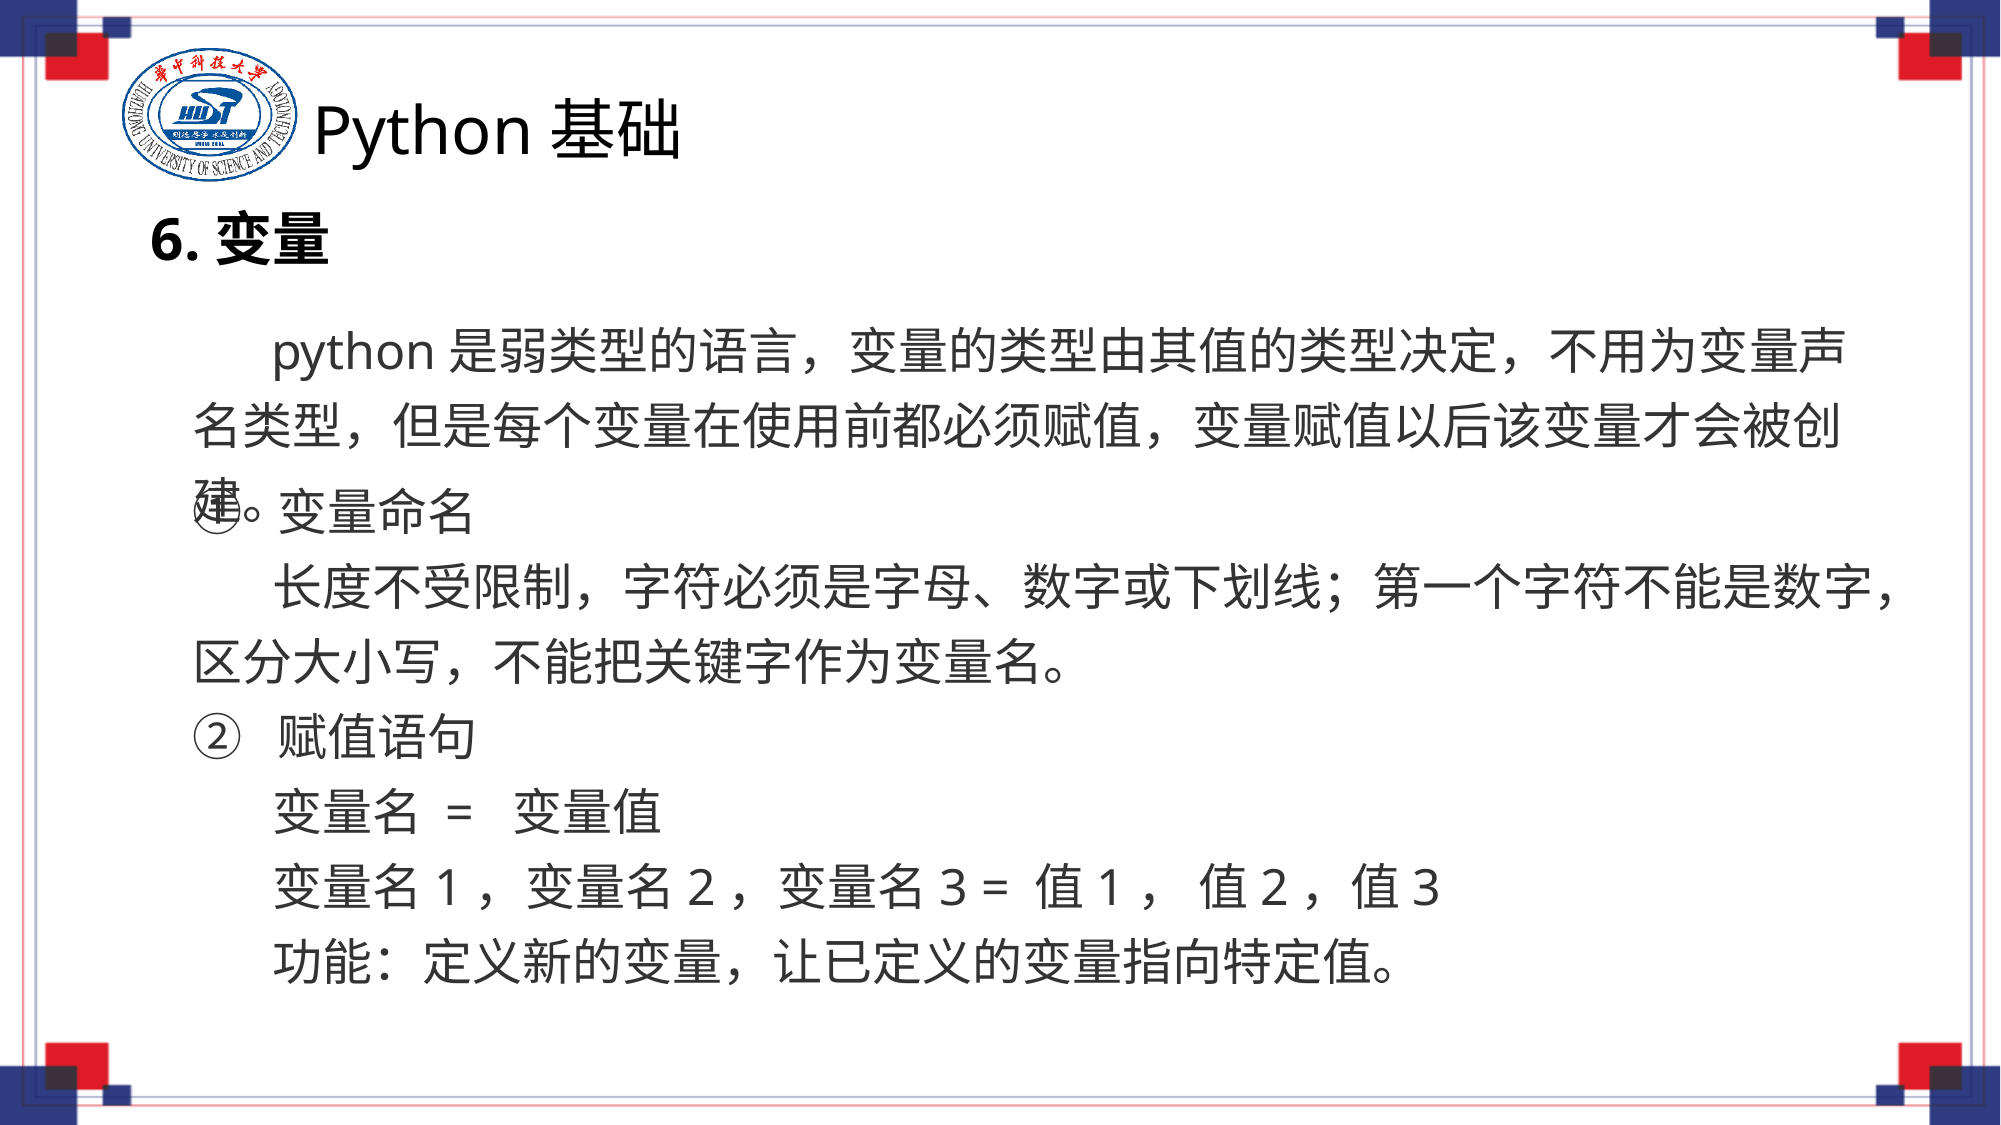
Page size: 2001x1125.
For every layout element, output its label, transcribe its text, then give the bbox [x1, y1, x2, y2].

text_box Python基础 [297, 40, 1531, 176]
text_box 6.变量 [136, 194, 872, 280]
picture [0, 0, 2001, 1125]
text_box python是弱类型的语言，变量的类型由其值的类型决定，不用为变量声名类型，但是每个变量在使用前都必须赋值，变量赋值以后该变量才会被创建。 [178, 297, 1904, 538]
text_box 变量命名 长度不受限制，字符必须是字母、数字或下划线；第一个字符不能是数字，区分大小写，不能把关键字作为变量名。 赋值语句 变量名 = 变量值 变量名1，变量名2，变量名3 = 值1， 值2，值3 功能：定义新的变量，让已定义的变量指向特定值。 [178, 458, 1888, 998]
